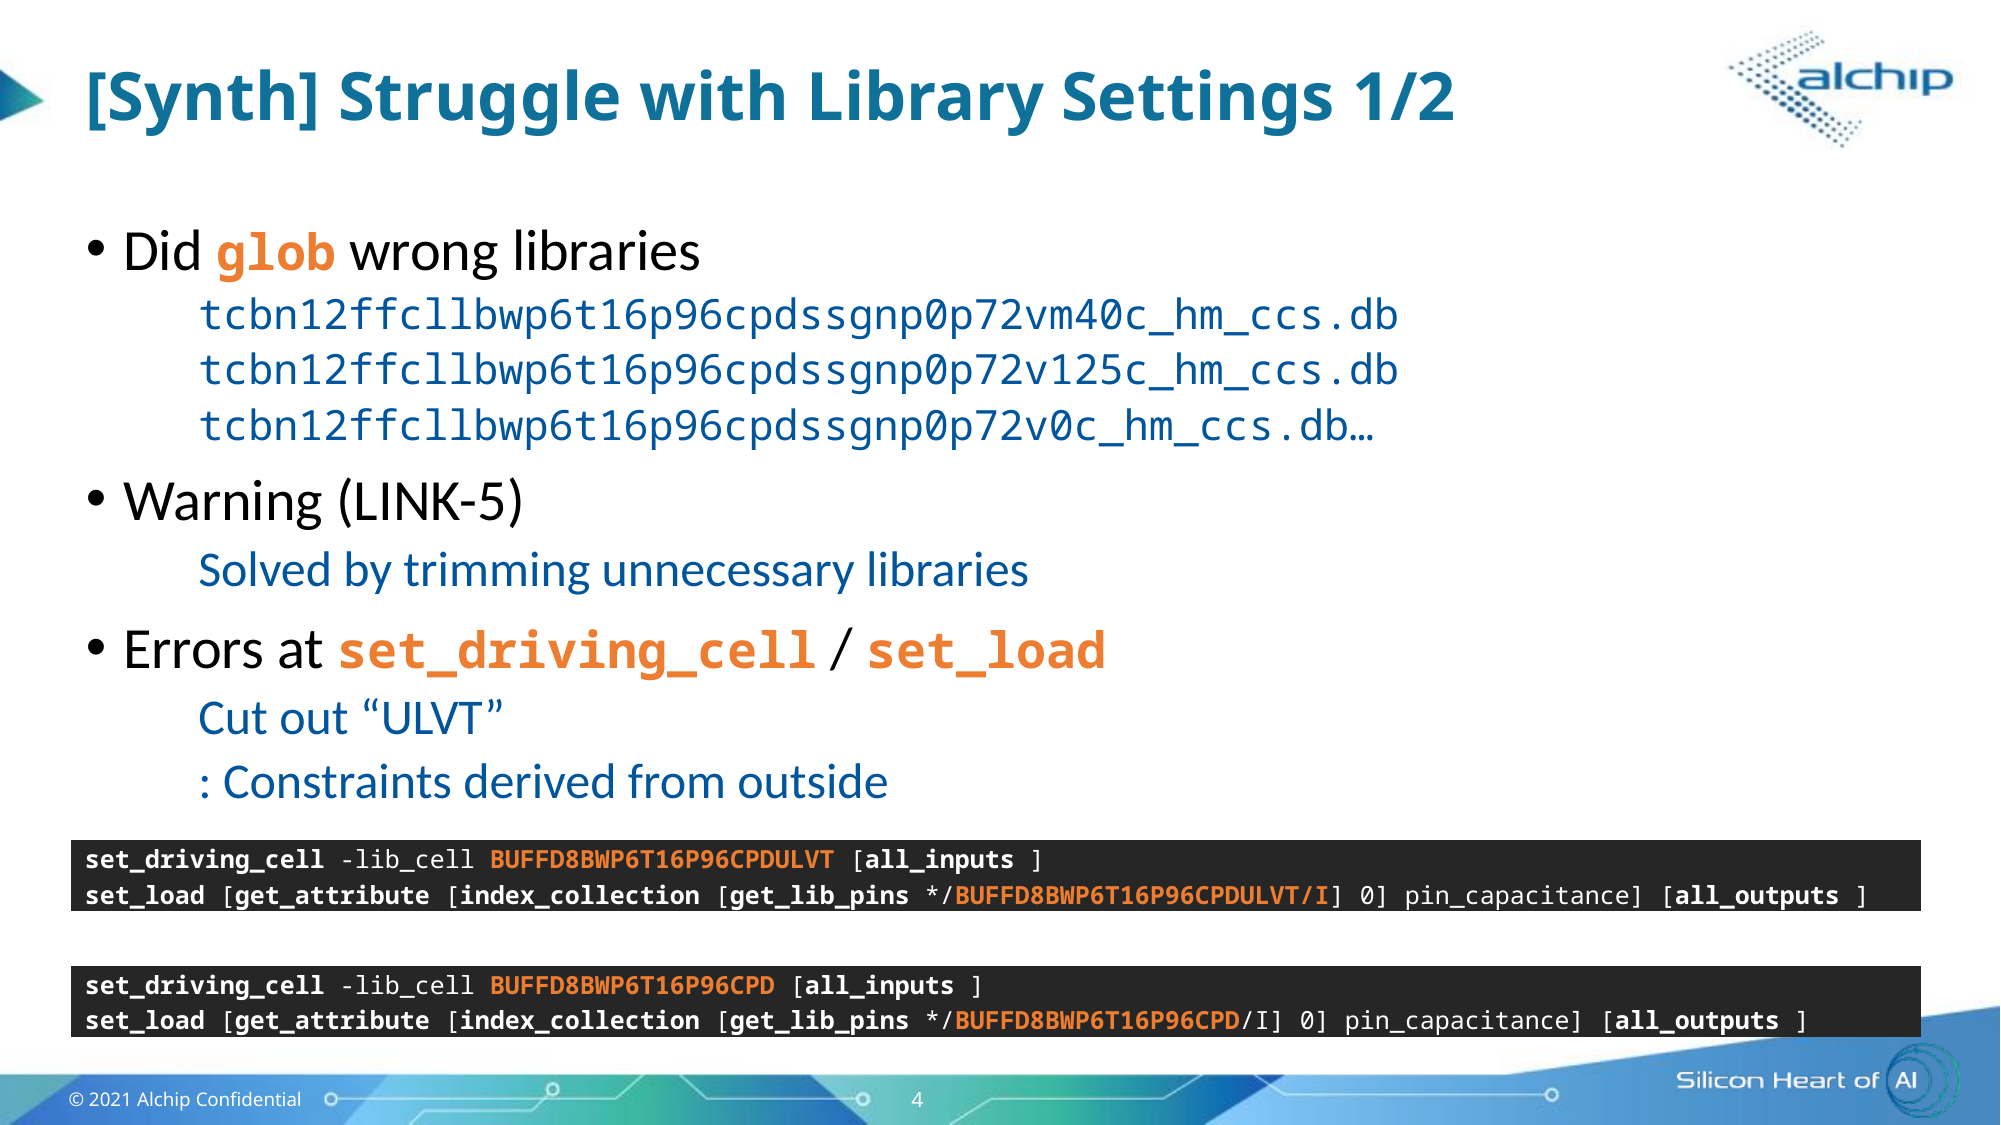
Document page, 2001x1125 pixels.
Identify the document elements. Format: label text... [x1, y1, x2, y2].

list Did glob wrong libraries tcbn12ffcllbwp6t16p96cpdssgnp0p72vm40c_hm_ccs.db tcbn12ffcllbwp6t16p96cpdssgnp0p72v125c_hm_ccs.db tcbn12ffcllbwp6t16p96cpdssgnp0p72v0c_hm_ccs.db… Warning (LINK-5) Solved by trimming unnecessary libraries Errors at set_driving_cell / set_load Cut out “ULVT” : Constraints derived from outside [70, 212, 1880, 990]
list [Synth] Struggle with Library Settings 1/2 [70, 50, 1713, 147]
picture [0, 0, 2000, 1125]
table_header set_driving_cell -lib_cell BUFFD8BWP6T16P96CPDULVT [all_inputs ] [71, 840, 1921, 876]
table_cell set_load [get_attribute [index_collection [get_lib_pins */BUFFD8BWP6T16P96CPDULVT/I] 0] pin_capacitance] [all_outputs ] [71, 876, 1921, 911]
table_cell set_load [get_attribute [index_collection [get_lib_pins */BUFFD8BWP6T16P96CPD/I] 0] pin_capacitance] [all_outputs ] [71, 1001, 1921, 1037]
table_header set_driving_cell -lib_cell BUFFD8BWP6T16P96CPD [all_inputs ] [71, 966, 1921, 1001]
